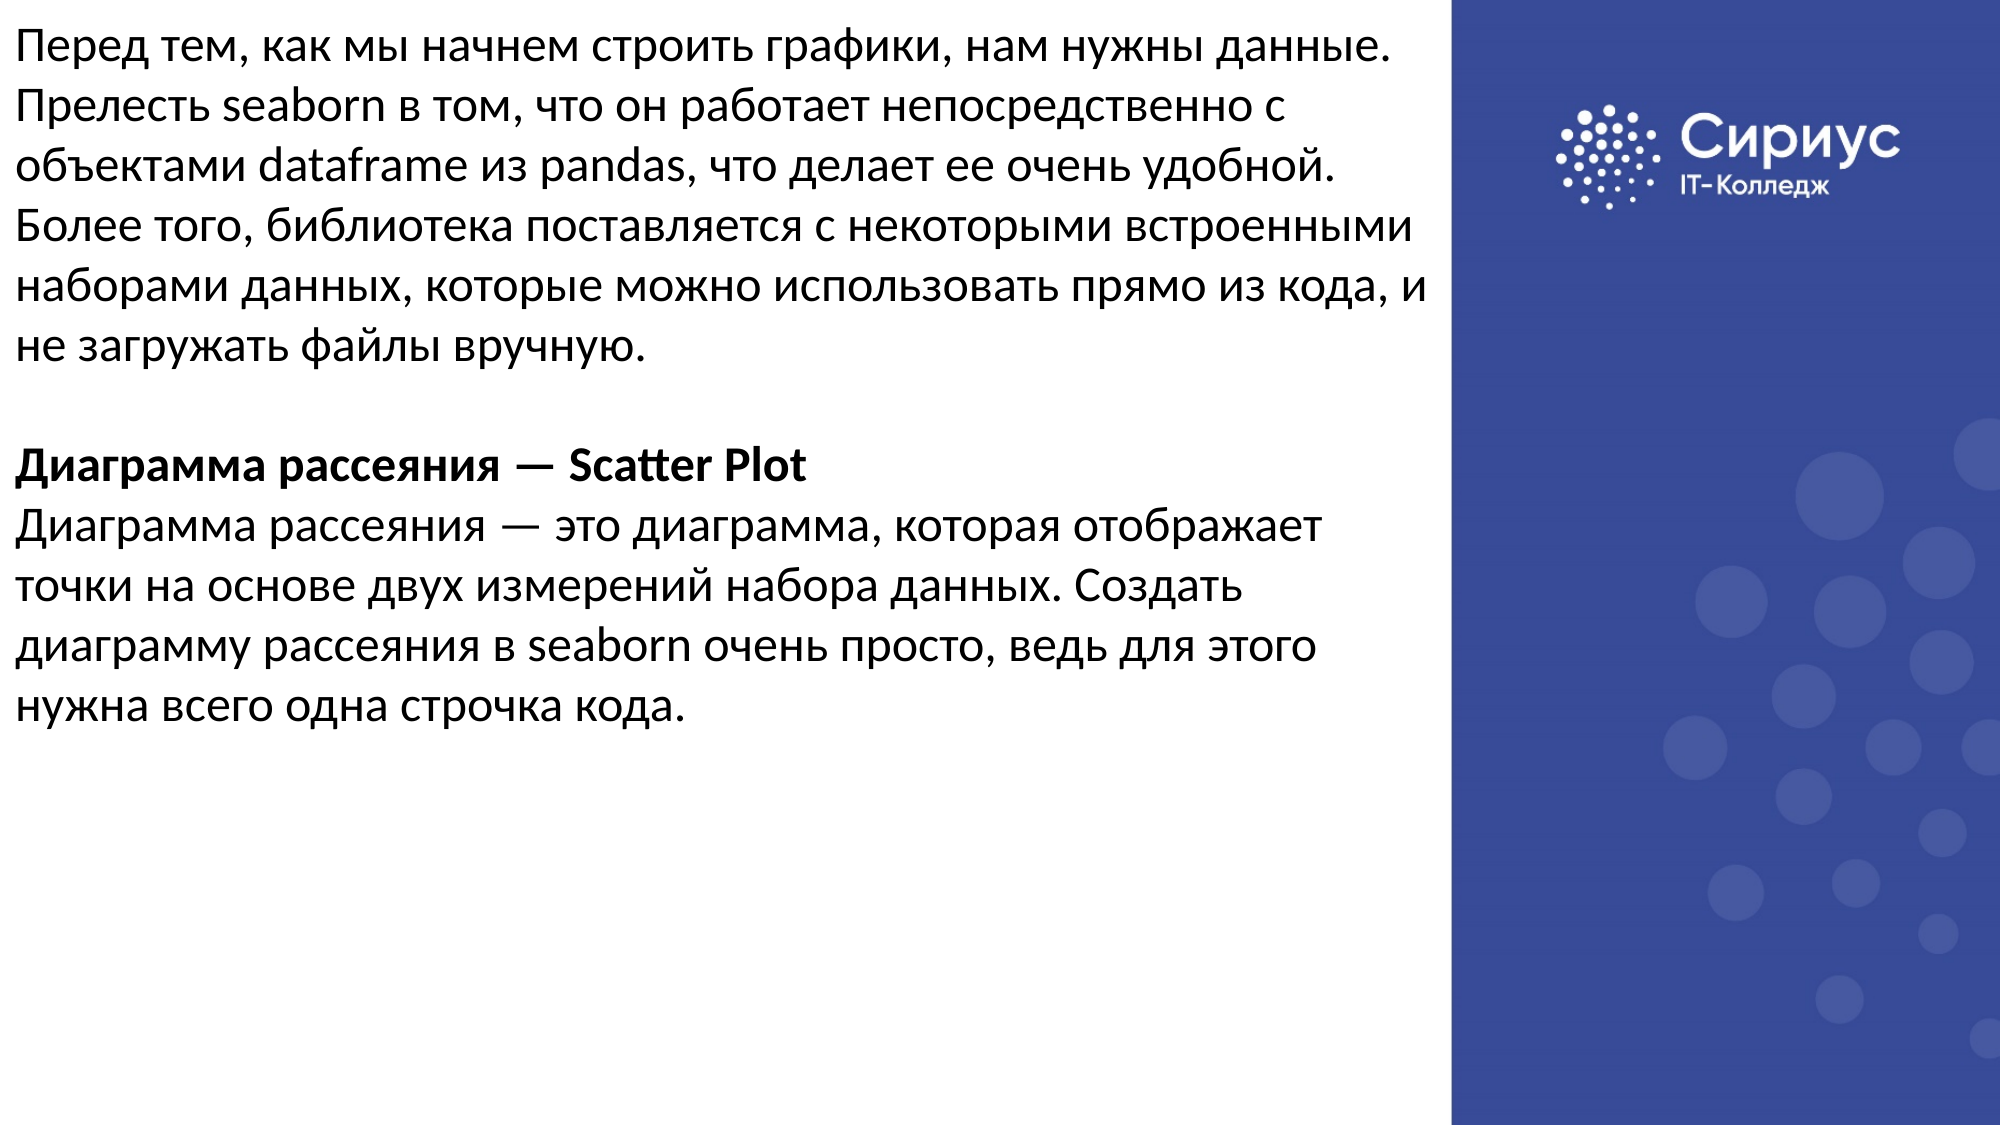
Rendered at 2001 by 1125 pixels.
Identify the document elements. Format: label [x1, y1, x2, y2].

list [0, 0, 2000, 1125]
